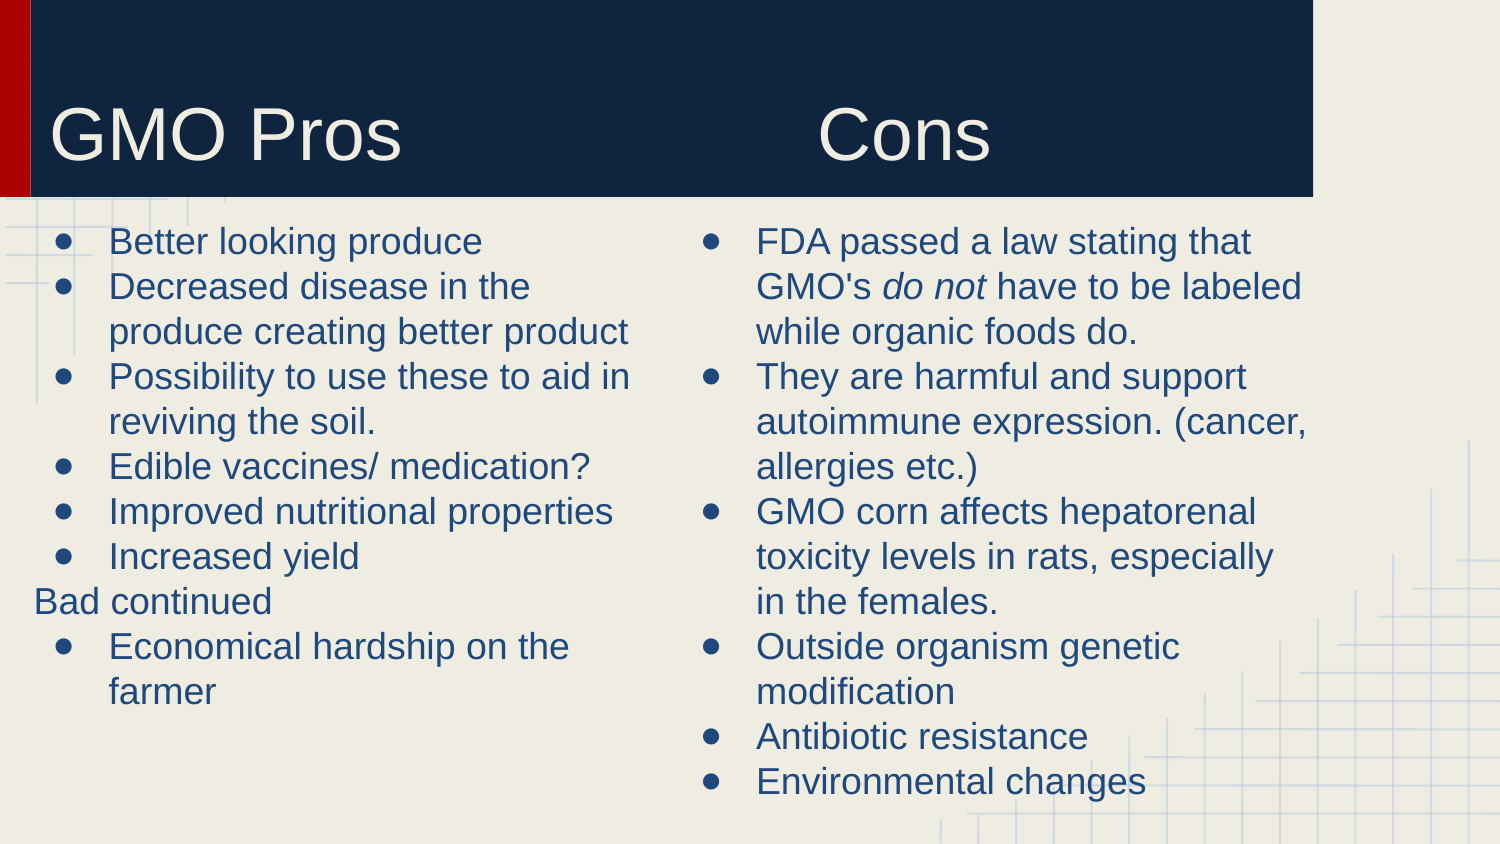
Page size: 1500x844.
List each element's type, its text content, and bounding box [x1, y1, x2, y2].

list Better looking produce Decreased disease in the produce creating better product Possibility to use these to aid in reviving the soil. Edible vaccines/ medication? Improved nutritional properties Increased yield Bad continued Economical hardship on the farmer [18, 202, 681, 798]
title GMO Pros Cons [34, 23, 1235, 191]
list FDA passed a law stating that GMO's do not have to be labeled while organic foods do. They are harmful and support autoimmune expression. (cancer, allergies etc.) GMO corn affects hepatorenal toxicity levels in rats, especially in the females. Outside organism genetic modification Antibiotic resistance Environmental changes [681, 202, 1329, 798]
